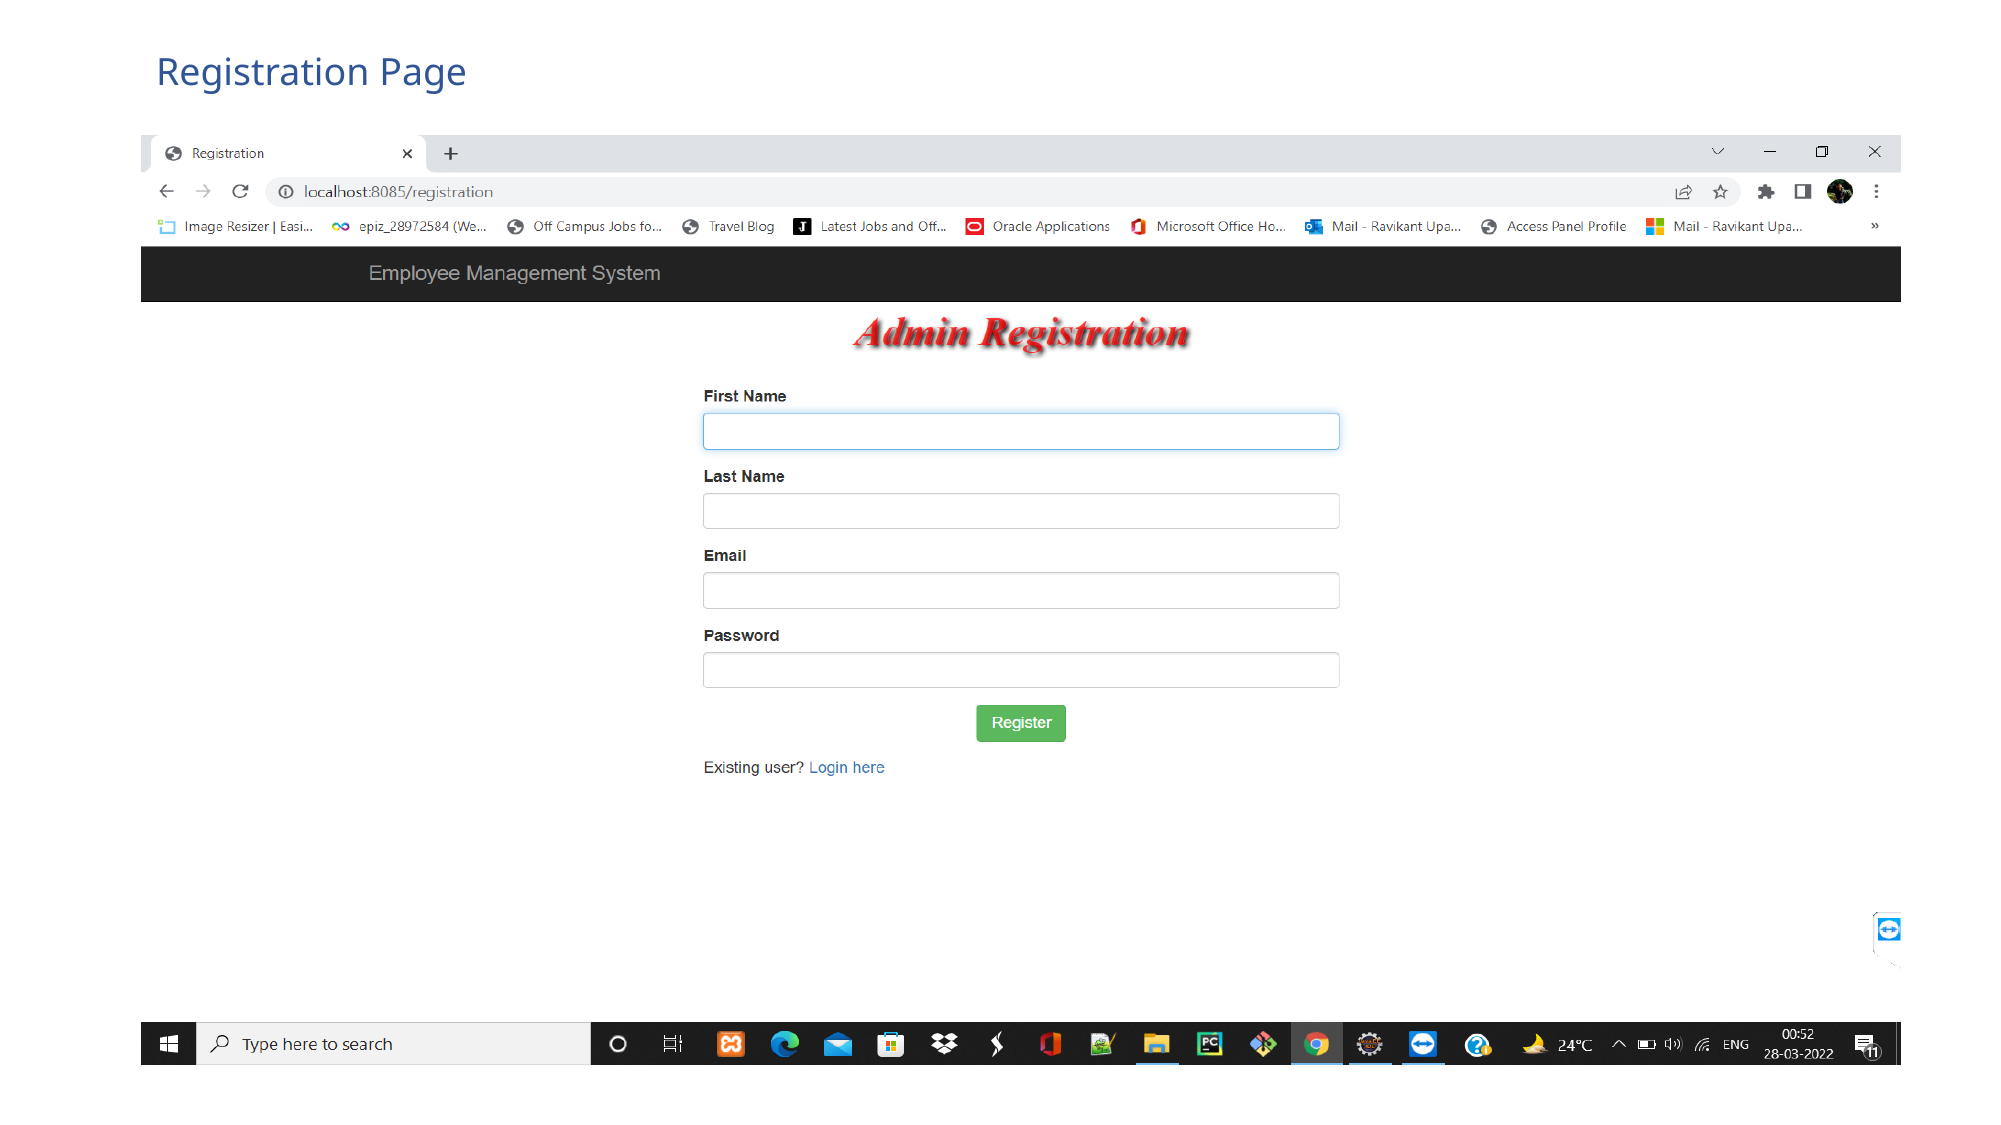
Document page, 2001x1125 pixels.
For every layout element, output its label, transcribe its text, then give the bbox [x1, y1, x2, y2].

text_box Registration Page [141, 40, 1500, 101]
picture [141, 135, 1901, 1065]
